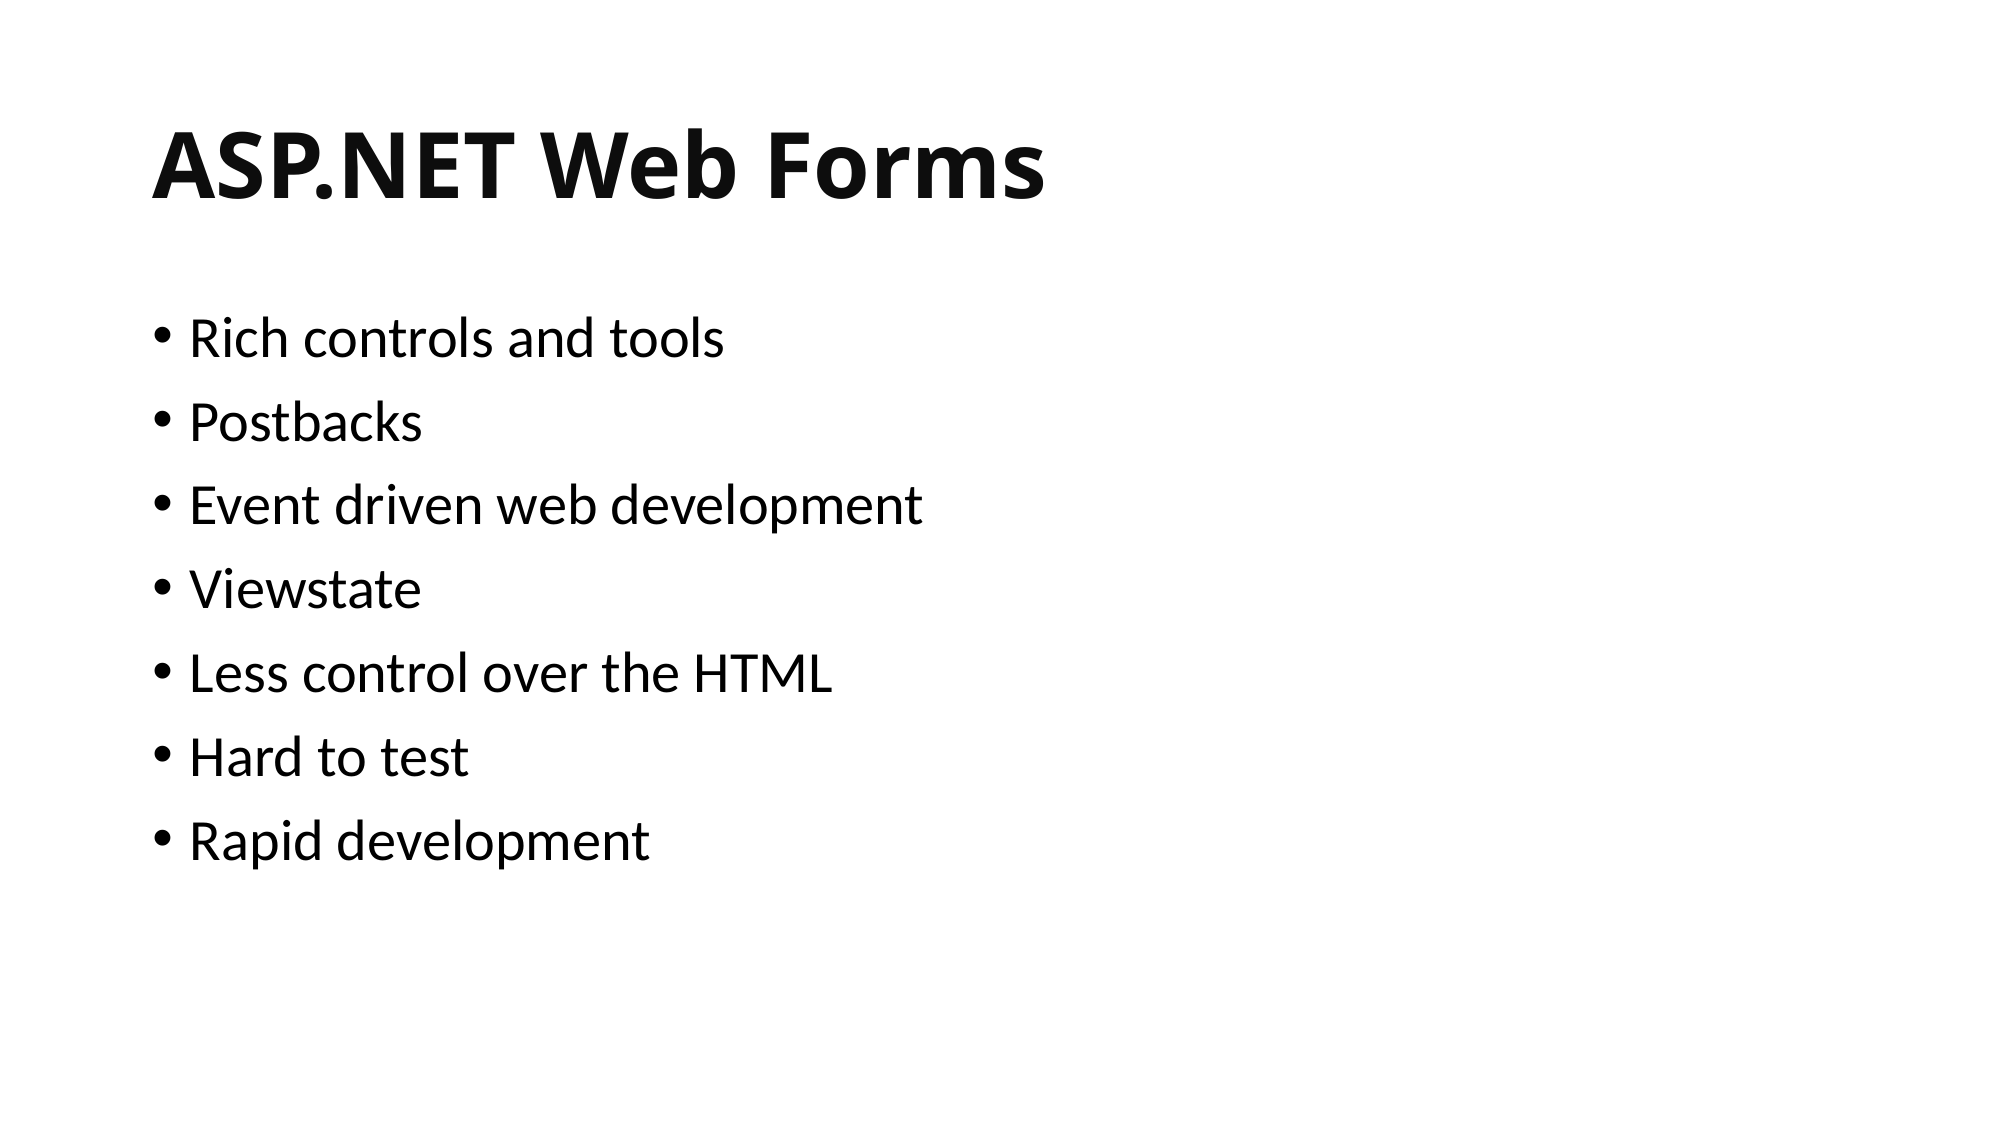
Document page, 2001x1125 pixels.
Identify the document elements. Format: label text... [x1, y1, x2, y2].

title ASP.NET Web Forms [137, 59, 1863, 278]
list Rich controls and tools Postbacks Event driven web development Viewstate Less control over the HTML Hard to test Rapid development [137, 299, 1863, 1014]
